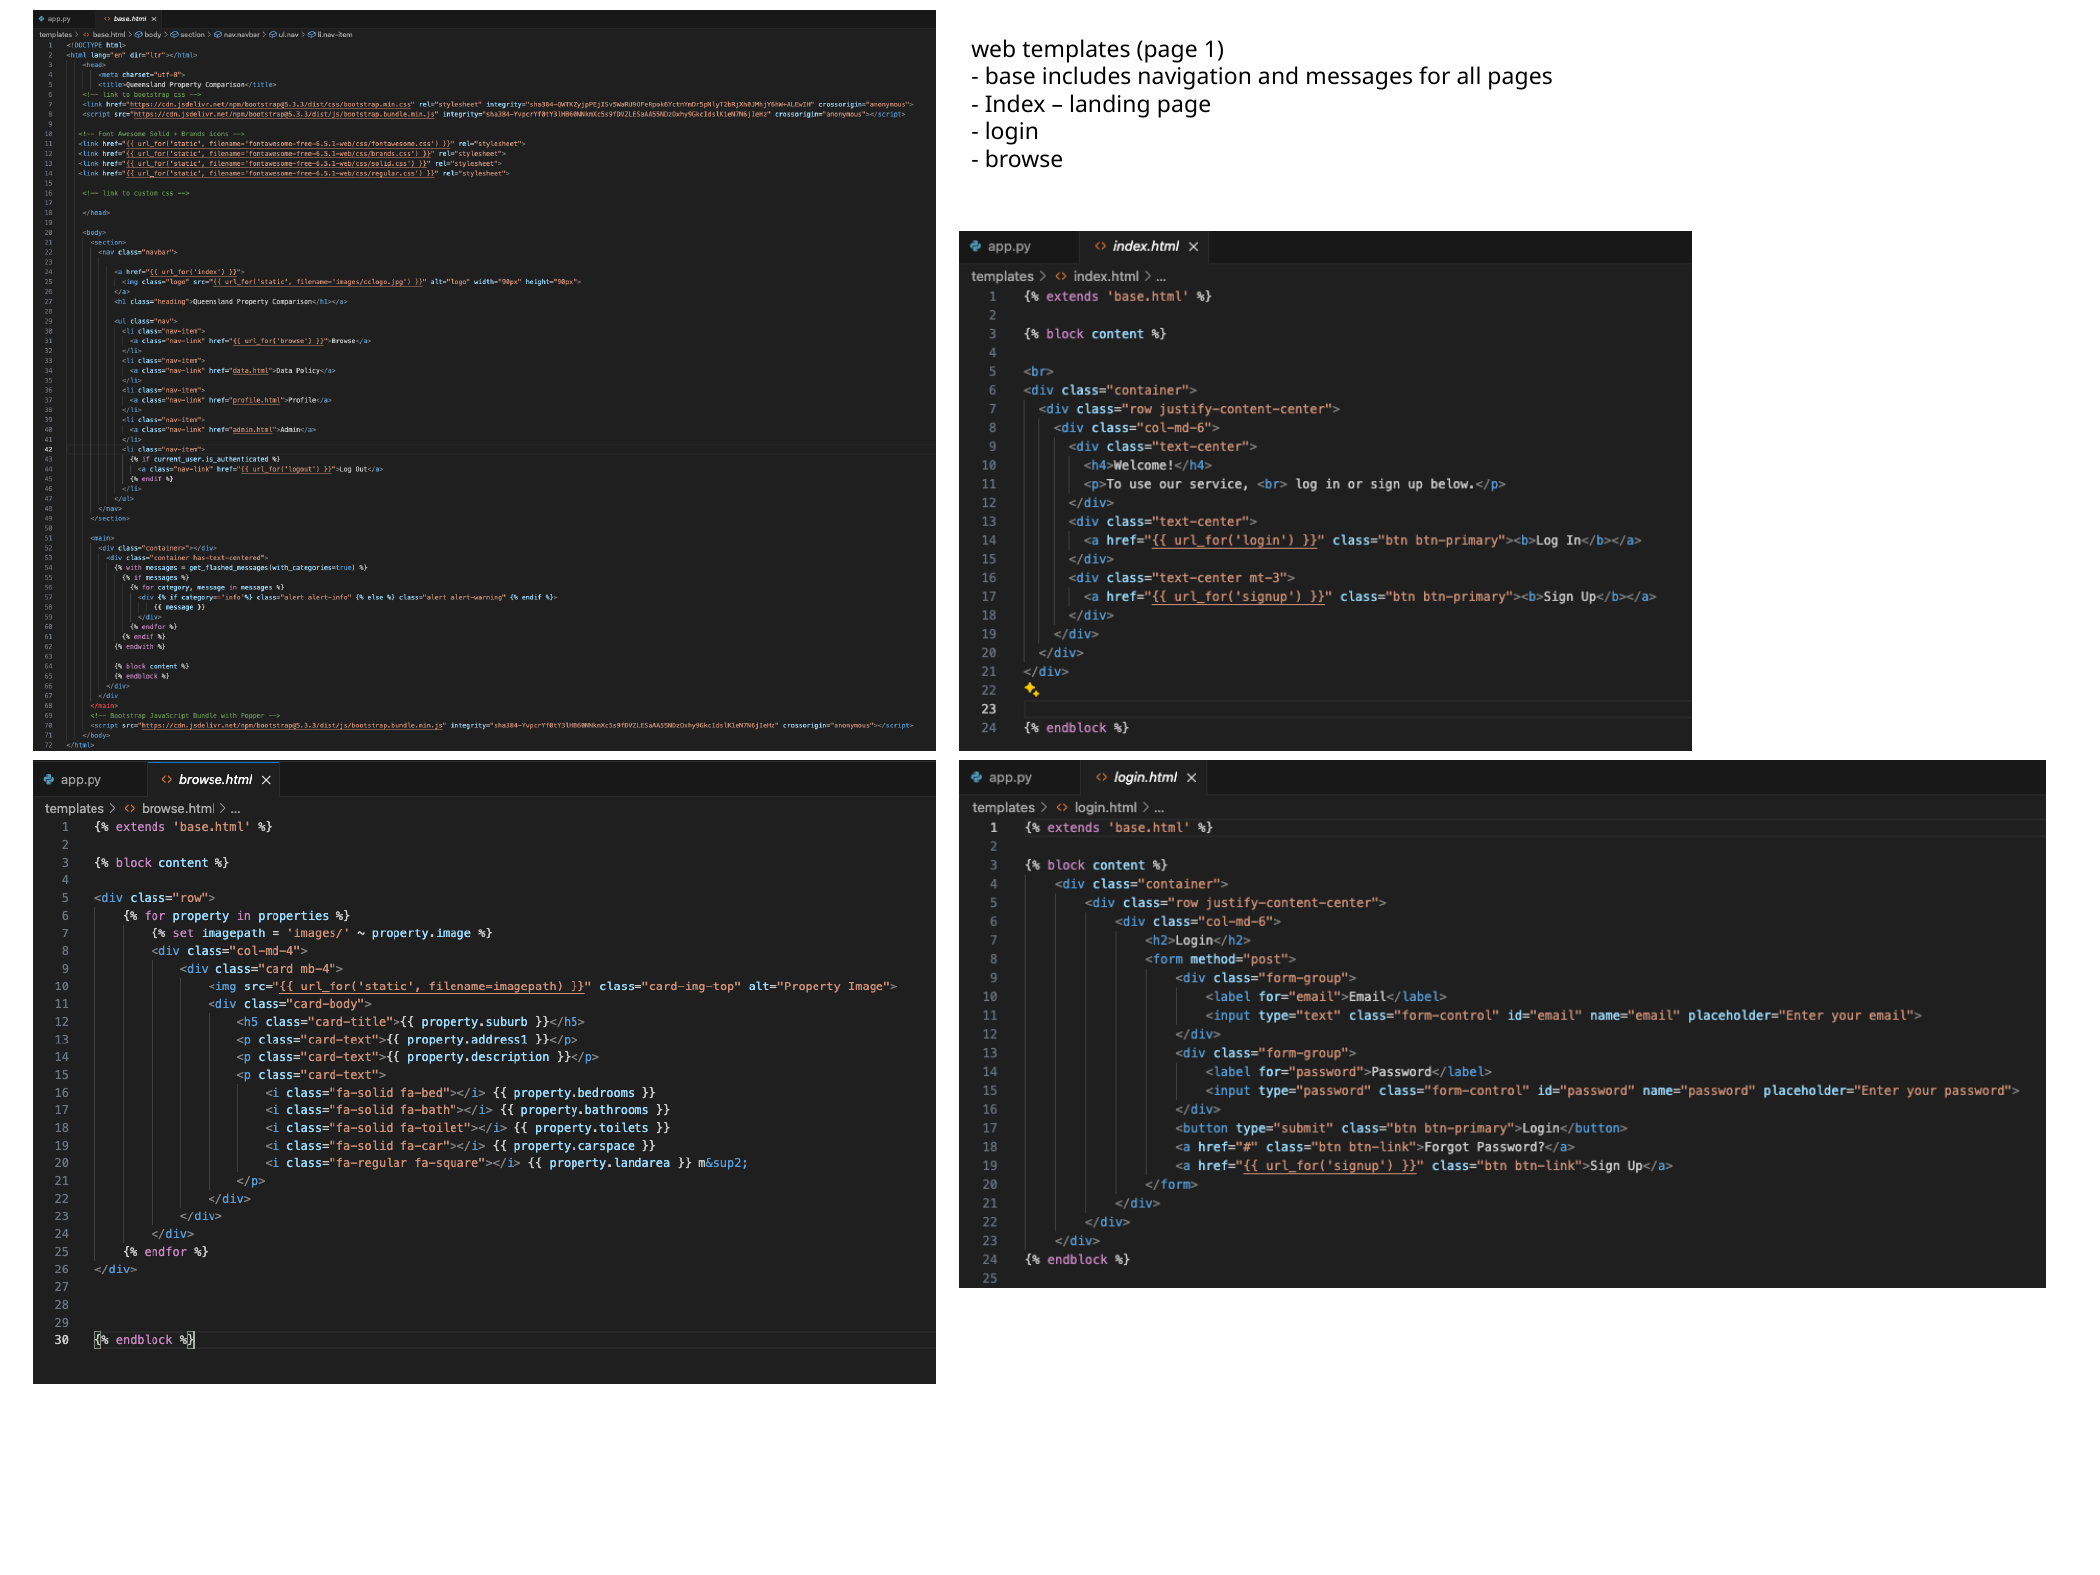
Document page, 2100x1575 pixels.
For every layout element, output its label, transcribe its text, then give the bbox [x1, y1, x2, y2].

picture [32, 760, 937, 1385]
picture [32, 9, 937, 751]
text_box web templates (page 1) - base includes navigation and messages for all pages - Index – landing page - login - browse [956, 26, 1569, 179]
picture [959, 760, 2046, 1289]
picture [959, 231, 1692, 751]
